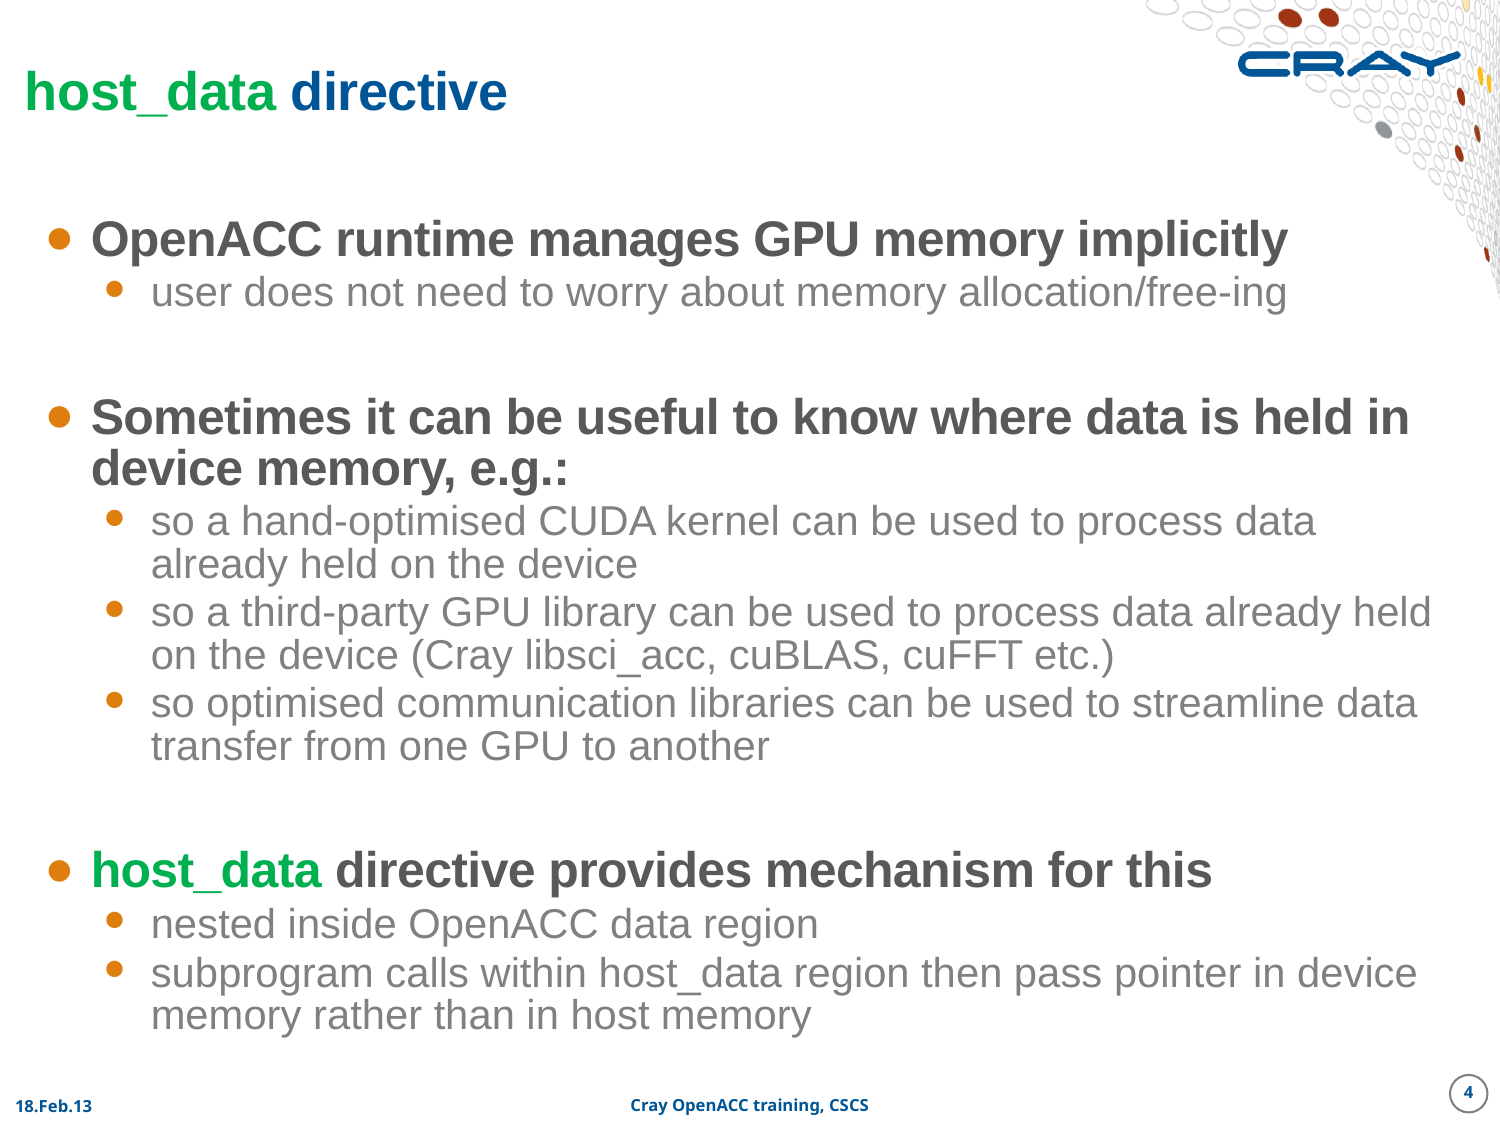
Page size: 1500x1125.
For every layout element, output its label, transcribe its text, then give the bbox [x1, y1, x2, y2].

list OpenACC runtime manages GPU memory implicitly user does not need to worry about memory allocation/free-ing Sometimes it can be useful to know where data is held in device memory, e.g.: so a hand-optimised CUDA kernel can be used to process data already held on the device so a third-party GPU library can be used to process data already held on the device (Cray libsci_acc, cuBLAS, cuFFT etc.) so optimised communication libraries can be used to streamline data transfer from one GPU to another host_data directive provides mechanism for this nested inside OpenACC data region subprogram calls within host_data region then pass pointer in device memory rather than in host memory [29, 208, 1459, 1071]
footer Cray OpenACC training, CSCS [512, 1087, 988, 1125]
title host_data directive [24, 24, 1225, 163]
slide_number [0, 1087, 350, 1125]
picture [0, 0, 1500, 1125]
slide_number 4 [1448, 1073, 1489, 1114]
